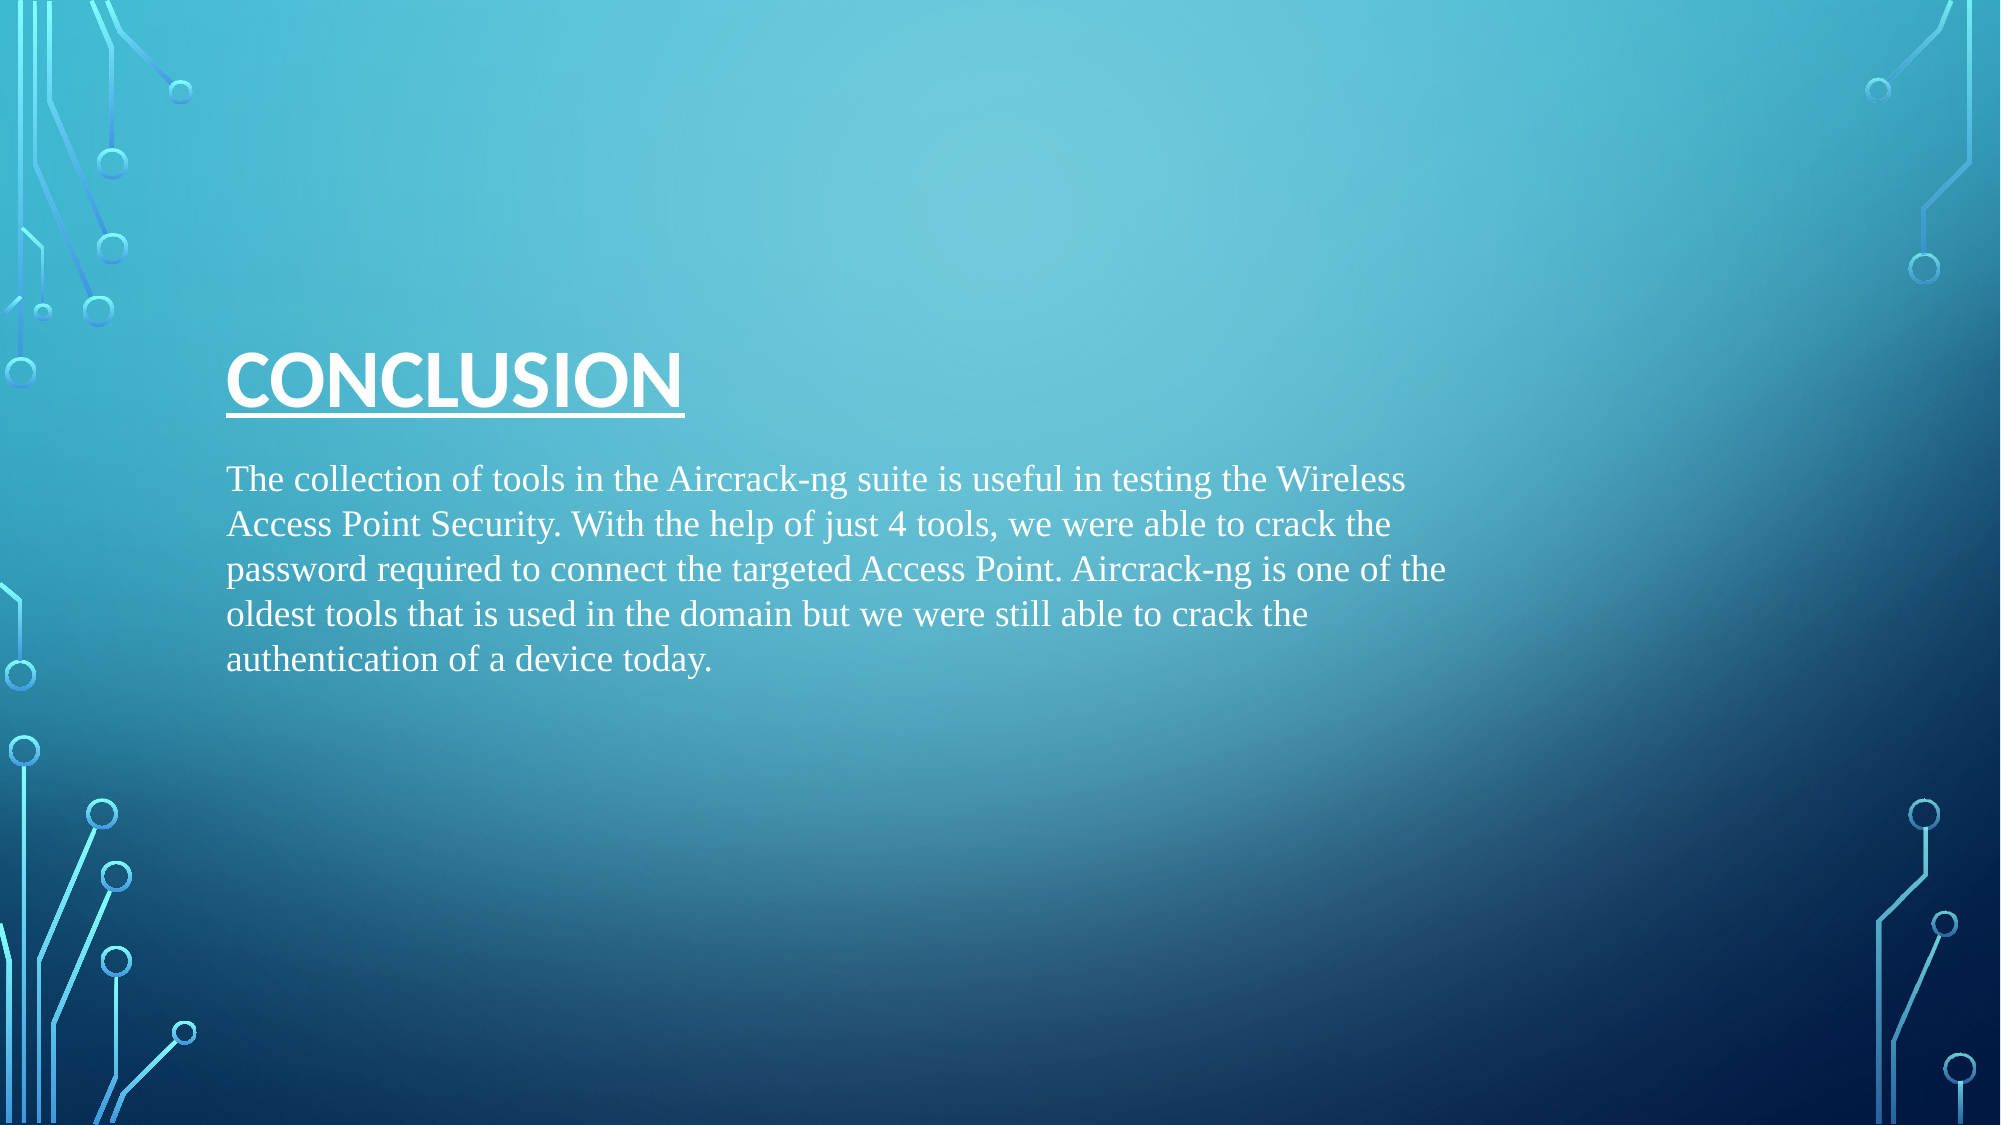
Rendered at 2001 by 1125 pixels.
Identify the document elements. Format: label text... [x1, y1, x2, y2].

text_box CONCLUSION The collection of tools in the Aircrack-ng suite is useful in testing the Wireless Access Point Security. With the help of just 4 tools, we were able to crack the password required to connect the targeted Access Point. Aircrack-ng is one of the oldest tools that is used in the domain but we were still able to crack the authentication of a device today. [211, 316, 1515, 687]
